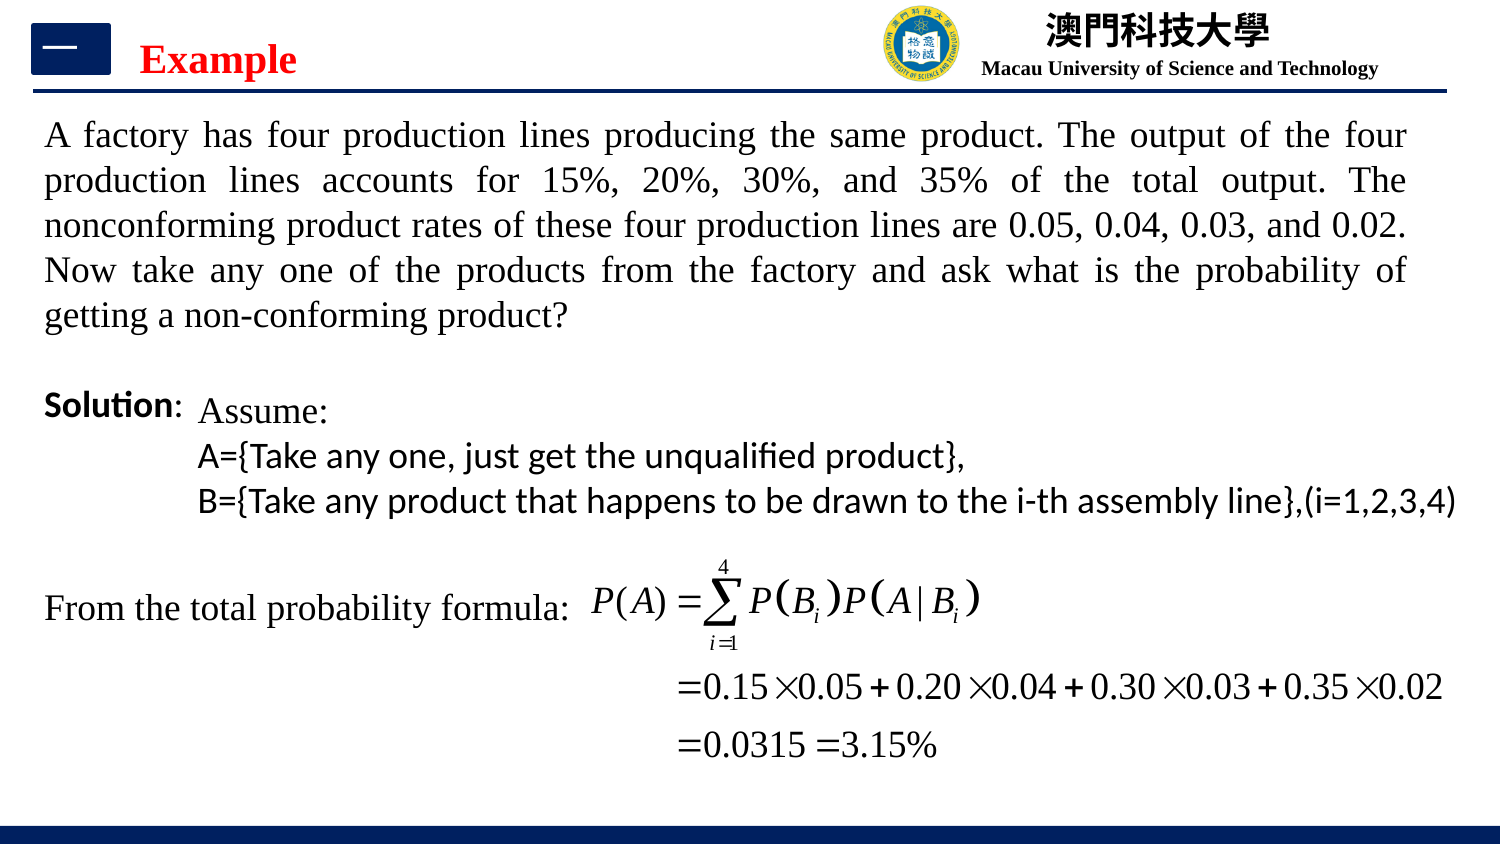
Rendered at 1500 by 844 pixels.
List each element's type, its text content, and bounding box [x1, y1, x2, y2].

text_box 澳門科技大學 [1031, 0, 1346, 47]
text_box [586, 551, 1448, 765]
text_box Example [124, 0, 313, 90]
text_box Assume: A={Take any one, just get the unqualified product}, B={Take any product that happens to be drawn to the i-th assembly line},(i=1,2,3,4) [182, 356, 1500, 529]
picture [879, 2, 967, 85]
text_box Macau University of Science and Technology [970, 47, 1411, 87]
text_box 一 [27, 17, 122, 78]
text_box [0, 824, 1500, 844]
text_box A factory has four production lines producing the same product. The output of the four production lines accounts for 15%, 20%, 30%, and 35% of the total output. The nonconforming product rates of these four production lines are 0.05, 0.04, 0.03, and 0.02. Now take any one of the products from the factory and ask what is the probability of getting a non-conforming product? Solution: From the total probability formula: [29, 102, 1424, 636]
